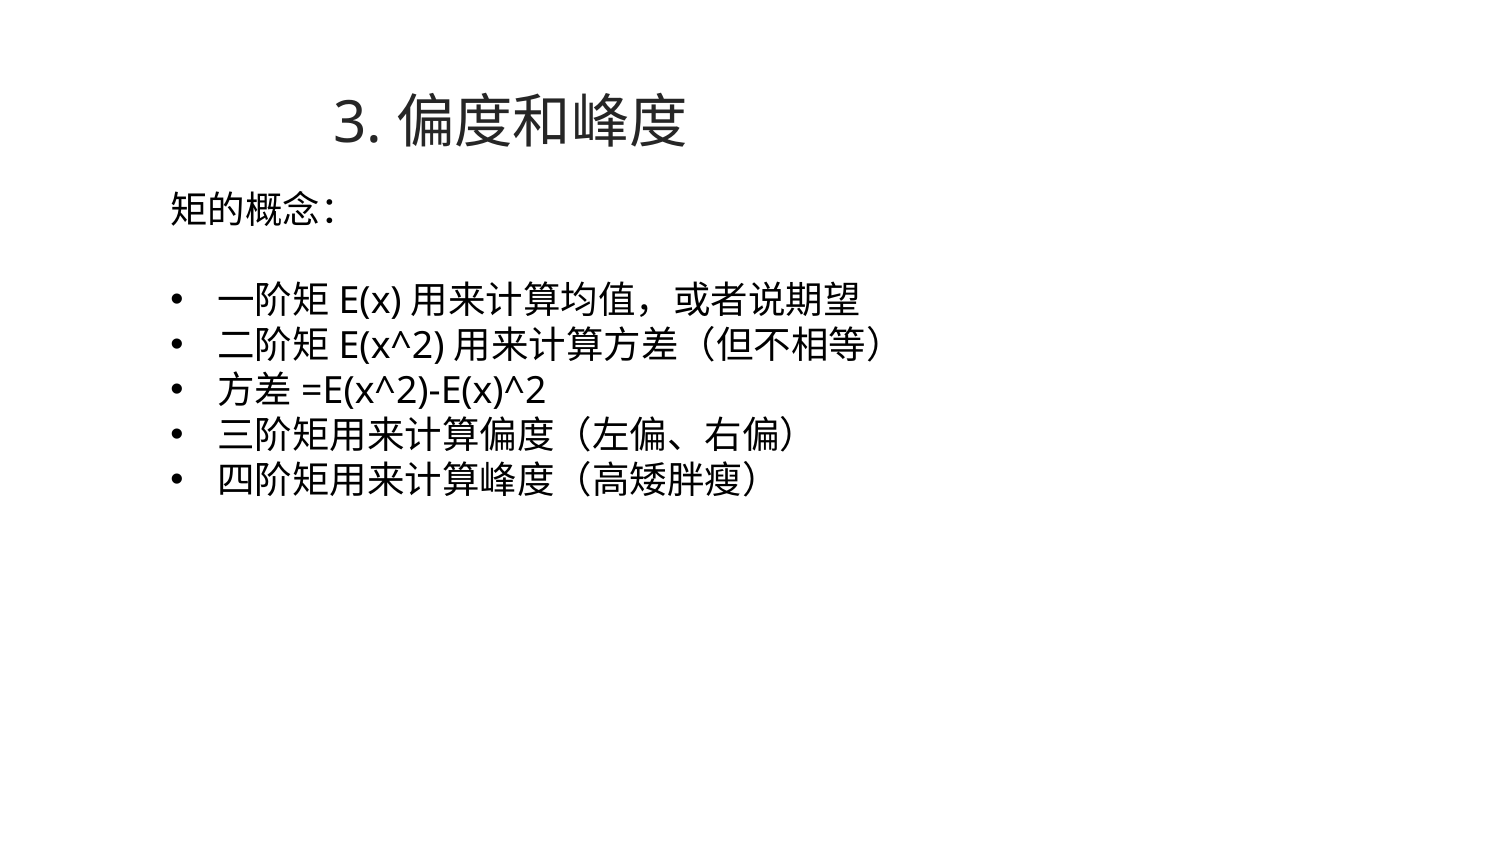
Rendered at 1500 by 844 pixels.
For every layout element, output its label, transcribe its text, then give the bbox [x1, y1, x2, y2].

title 3.偏度和峰度 [319, 76, 1416, 180]
text_box 矩的概念： 一阶矩E(x)用来计算均值，或者说期望 二阶矩E(x^2)用来计算方差（但不相等） 方差=E(x^2)-E(x)^2 三阶矩用来计算偏度（左偏、右偏） 四阶矩用来计算峰度（高矮胖瘦） [155, 179, 1332, 509]
